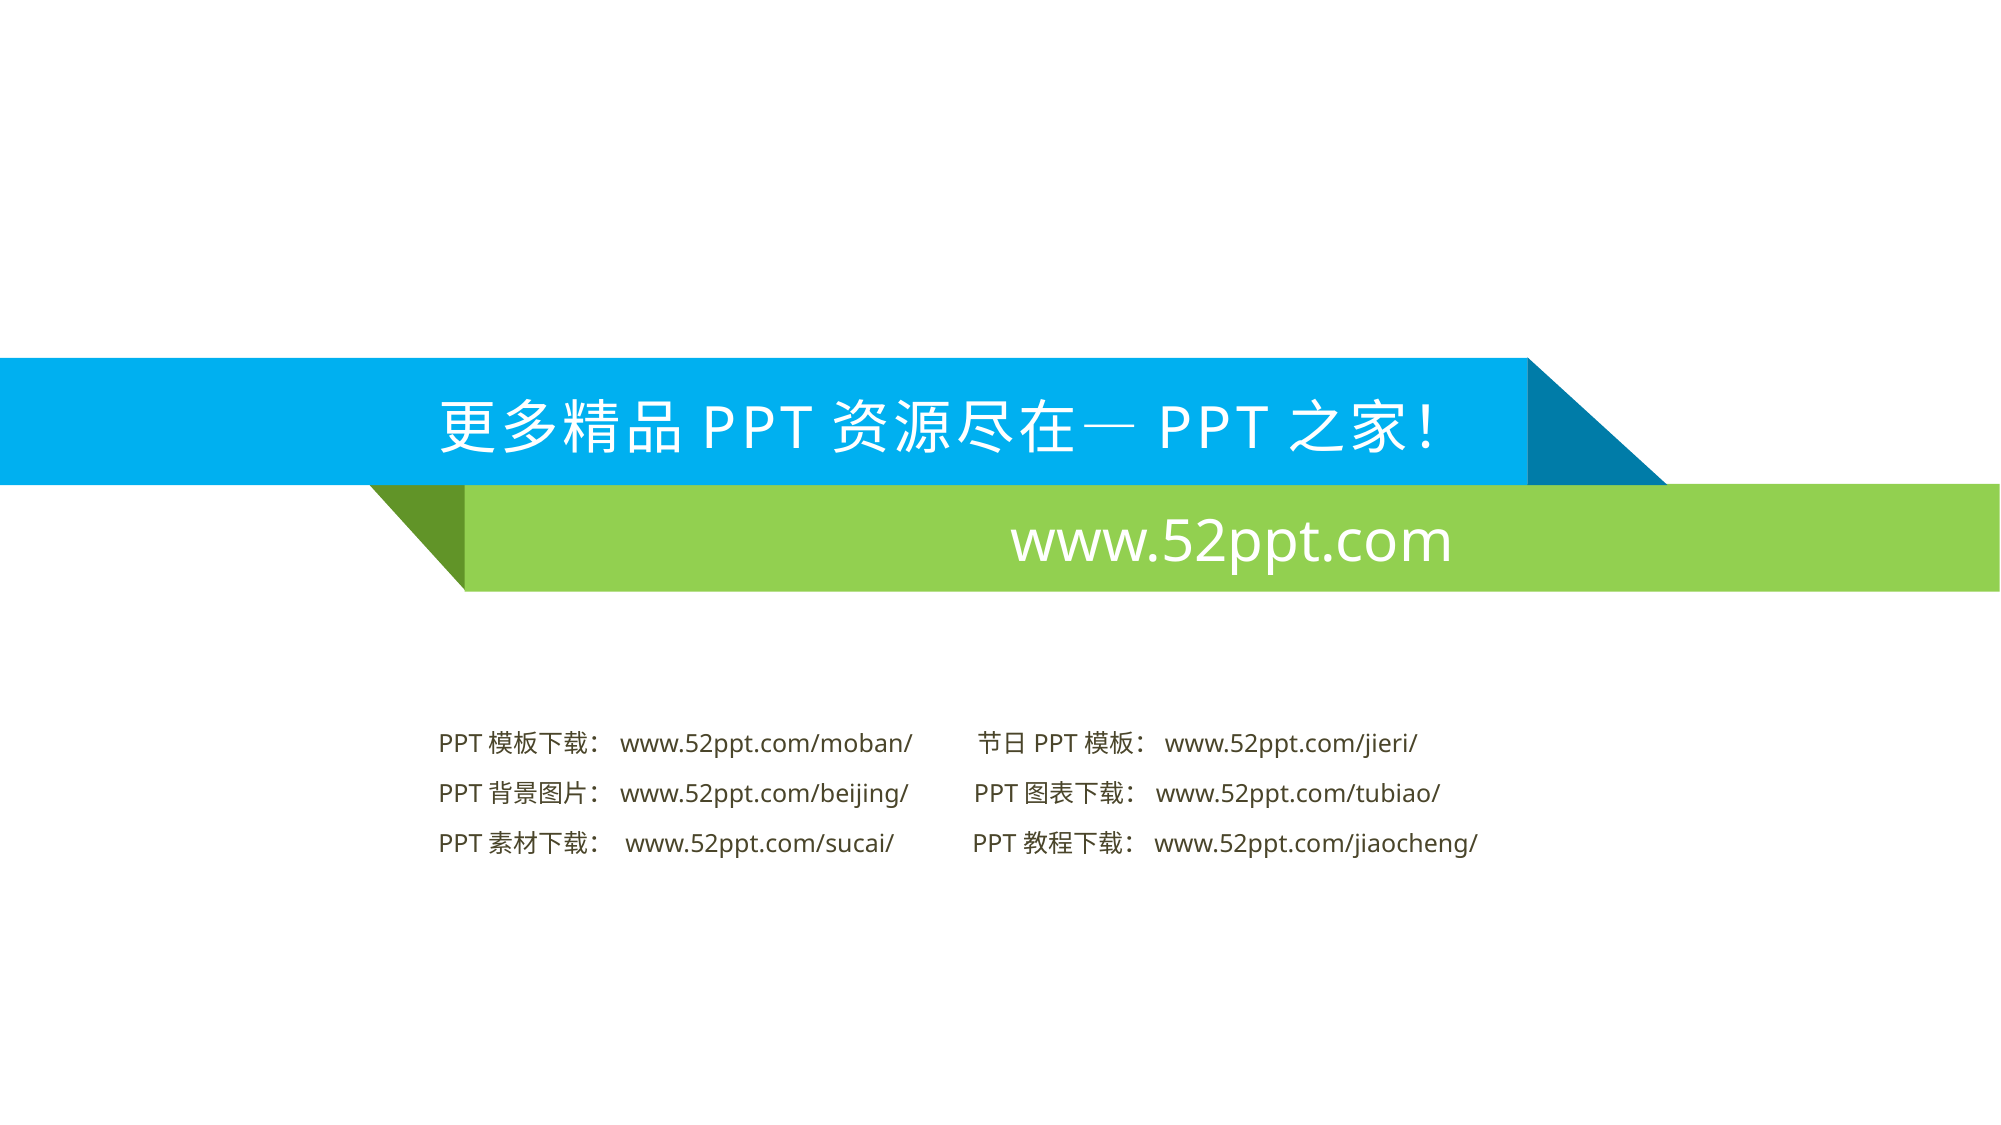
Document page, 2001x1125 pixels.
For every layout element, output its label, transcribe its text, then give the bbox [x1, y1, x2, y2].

text_box [369, 486, 464, 591]
text_box [1526, 354, 1671, 487]
text_box www.52ppt.com [464, 483, 2000, 593]
text_box 更多精品PPT资源尽在—PPT之家！ [0, 357, 1526, 486]
text_box PPT模板下载：www.52ppt.com/moban/ 节日PPT模板：www.52ppt.com/jieri/ PPT背景图片：www.52ppt.com/beijing/ PPT图表下载：www.52ppt.com/tubiao/ PPT素材下载： www.52ppt.com/sucai/ PPT教程下载：www.52ppt.com/jiaocheng/ [423, 643, 1557, 921]
